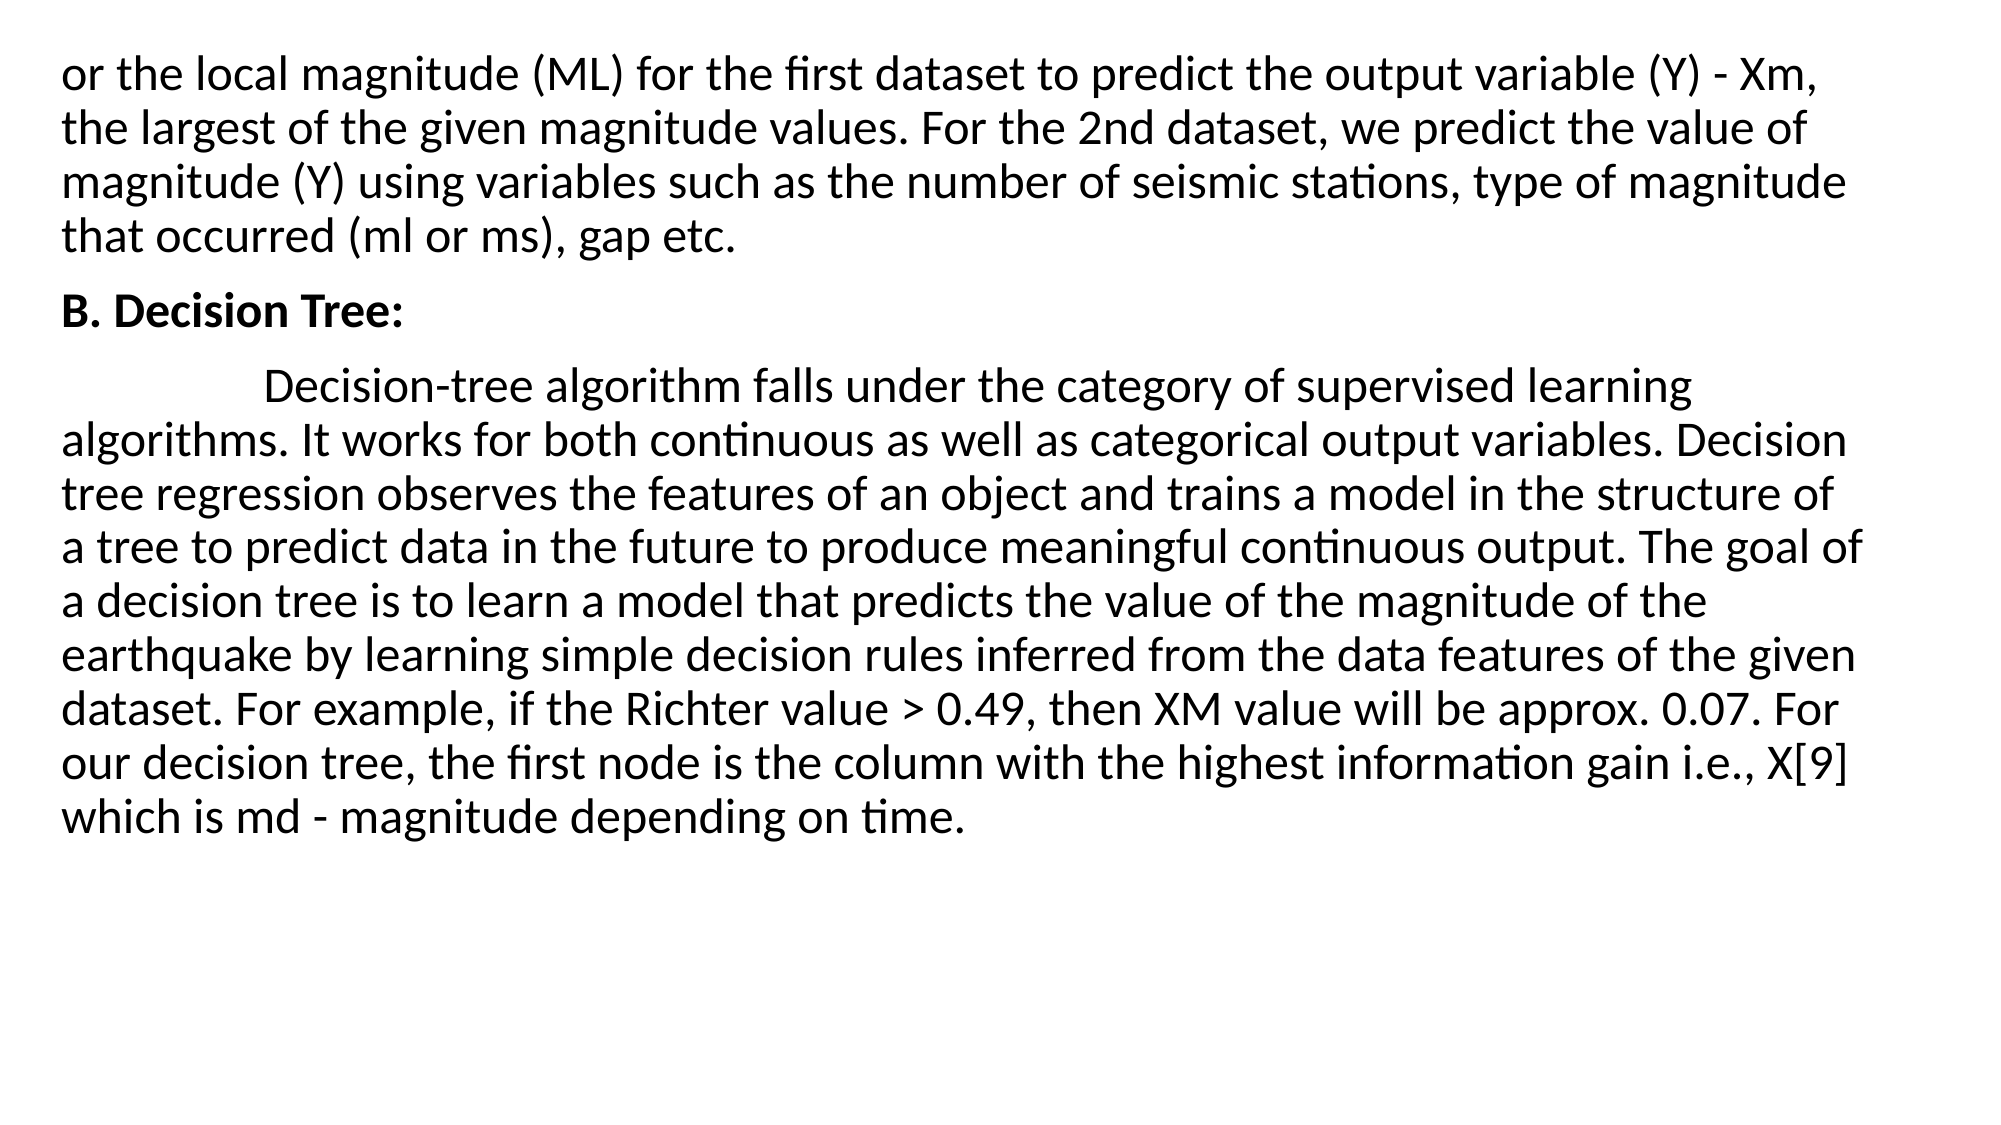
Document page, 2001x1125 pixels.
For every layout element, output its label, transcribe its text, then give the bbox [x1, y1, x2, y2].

subtitle or the local magnitude (ML) for the first dataset to predict the output variable (Y) - Xm, the largest of the given magnitude values. For the 2nd dataset, we predict the value of magnitude (Y) using variables such as the number of seismic stations, type of magnitude that occurred (ml or ms), gap etc. B. Decision Tree: Decision-tree algorithm falls under the category of supervised learning algorithms. It works for both continuous as well as categorical output variables. Decision tree regression observes the features of an object and trains a model in the structure of a tree to predict data in the future to produce meaningful continuous output. The goal of a decision tree is to learn a model that predicts the value of the magnitude of the earthquake by learning simple decision rules inferred from the data features of the given dataset. For example, if the Richter value > 0.49, then XM value will be approx. 0.07. For our decision tree, the first node is the column with the highest information gain i.e., X[9] which is md - magnitude depending on time. [45, 39, 1883, 1055]
